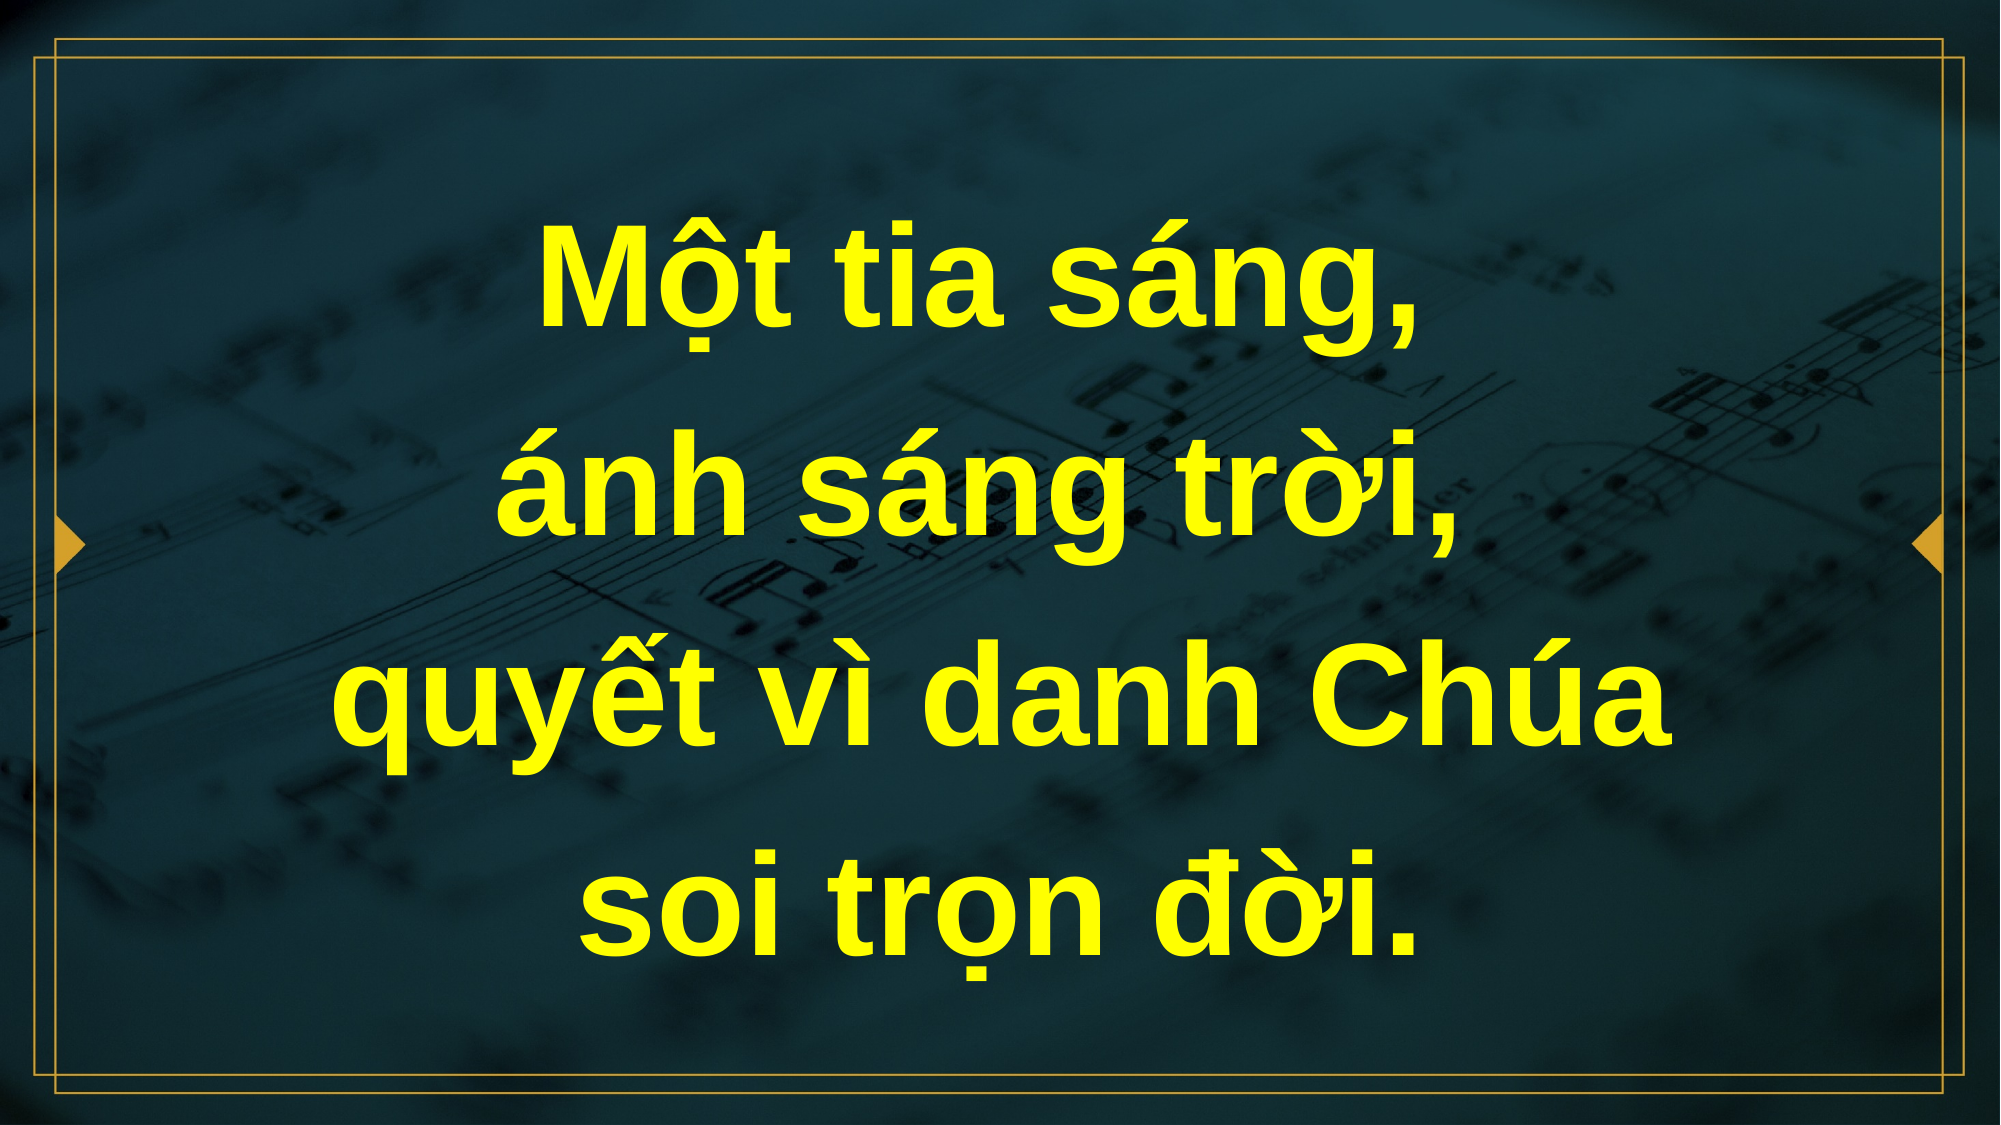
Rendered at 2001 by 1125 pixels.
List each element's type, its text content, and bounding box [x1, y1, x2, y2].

picture [0, 0, 2000, 1125]
title Một tia sáng, ánh sáng trời, quyết vì danh Chúa soi trọn đời. [55, 53, 1945, 1077]
